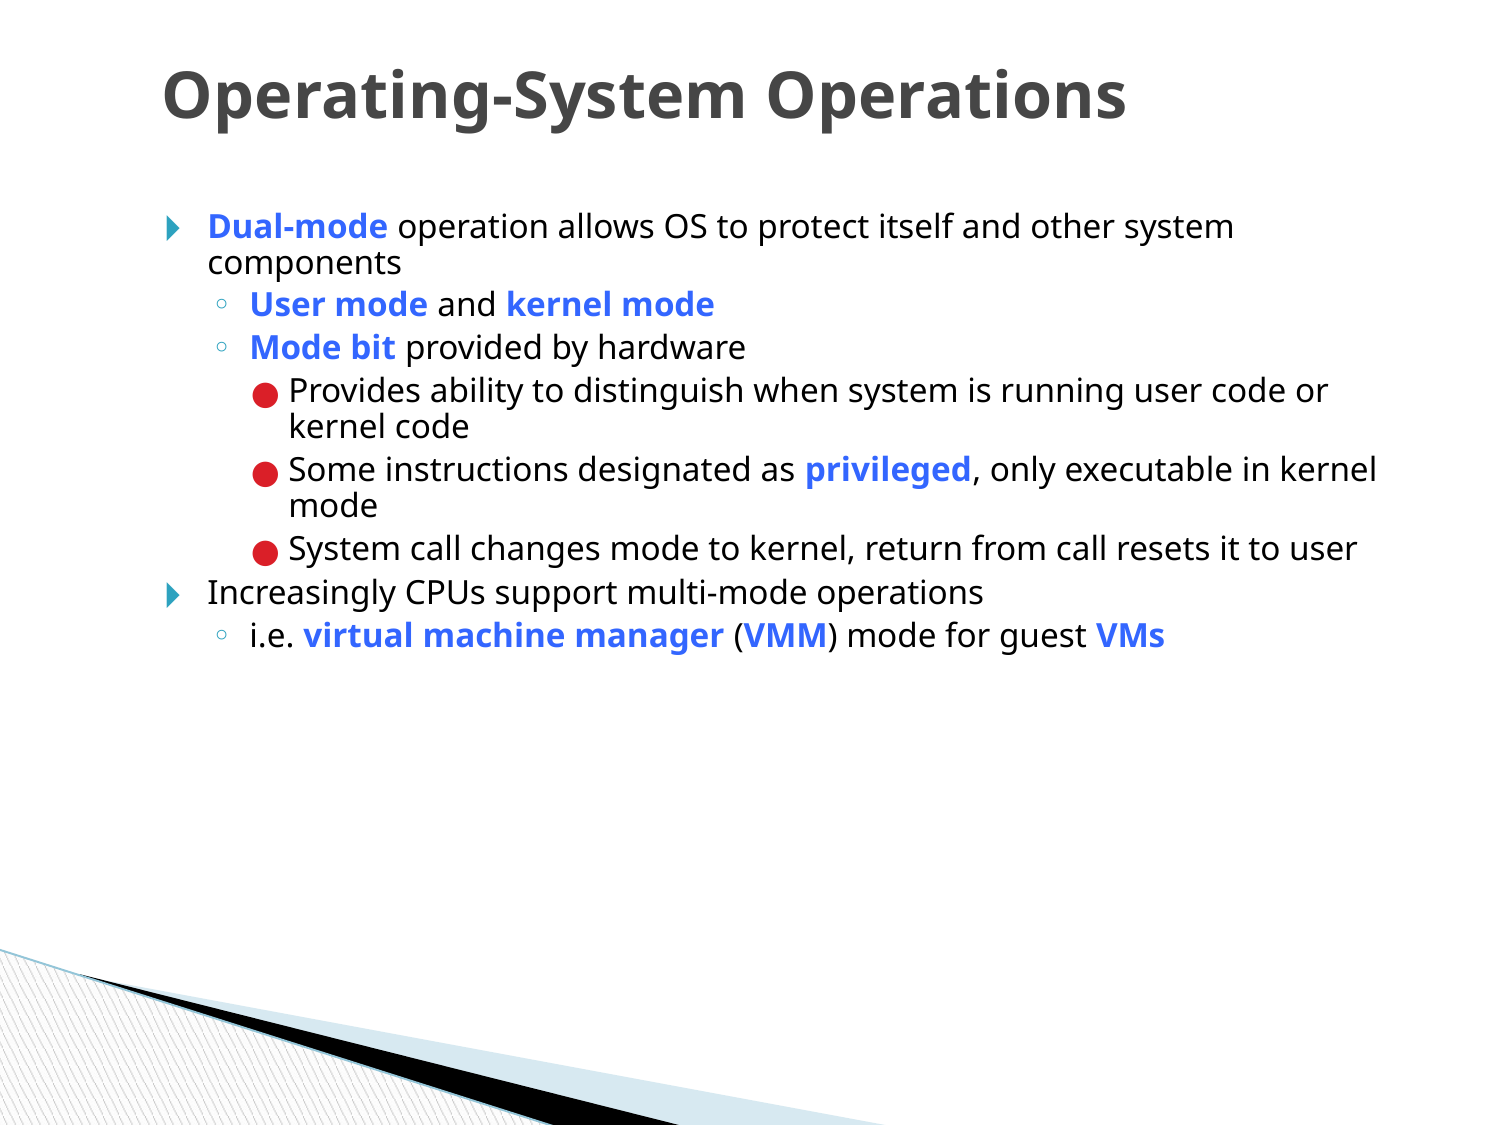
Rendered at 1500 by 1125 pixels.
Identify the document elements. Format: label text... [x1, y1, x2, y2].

list Dual-mode operation allows OS to protect itself and other system components User mode and kernel mode Mode bit provided by hardware Provides ability to distinguish when system is running user code or kernel code Some instructions designated as privileged, only executable in kernel mode System call changes mode to kernel, return from call resets it to user Increasingly CPUs support multi-mode operations i.e. virtual machine manager (VMM) mode for guest VMs [132, 202, 1406, 1013]
title Operating-System Operations [146, 45, 1425, 141]
